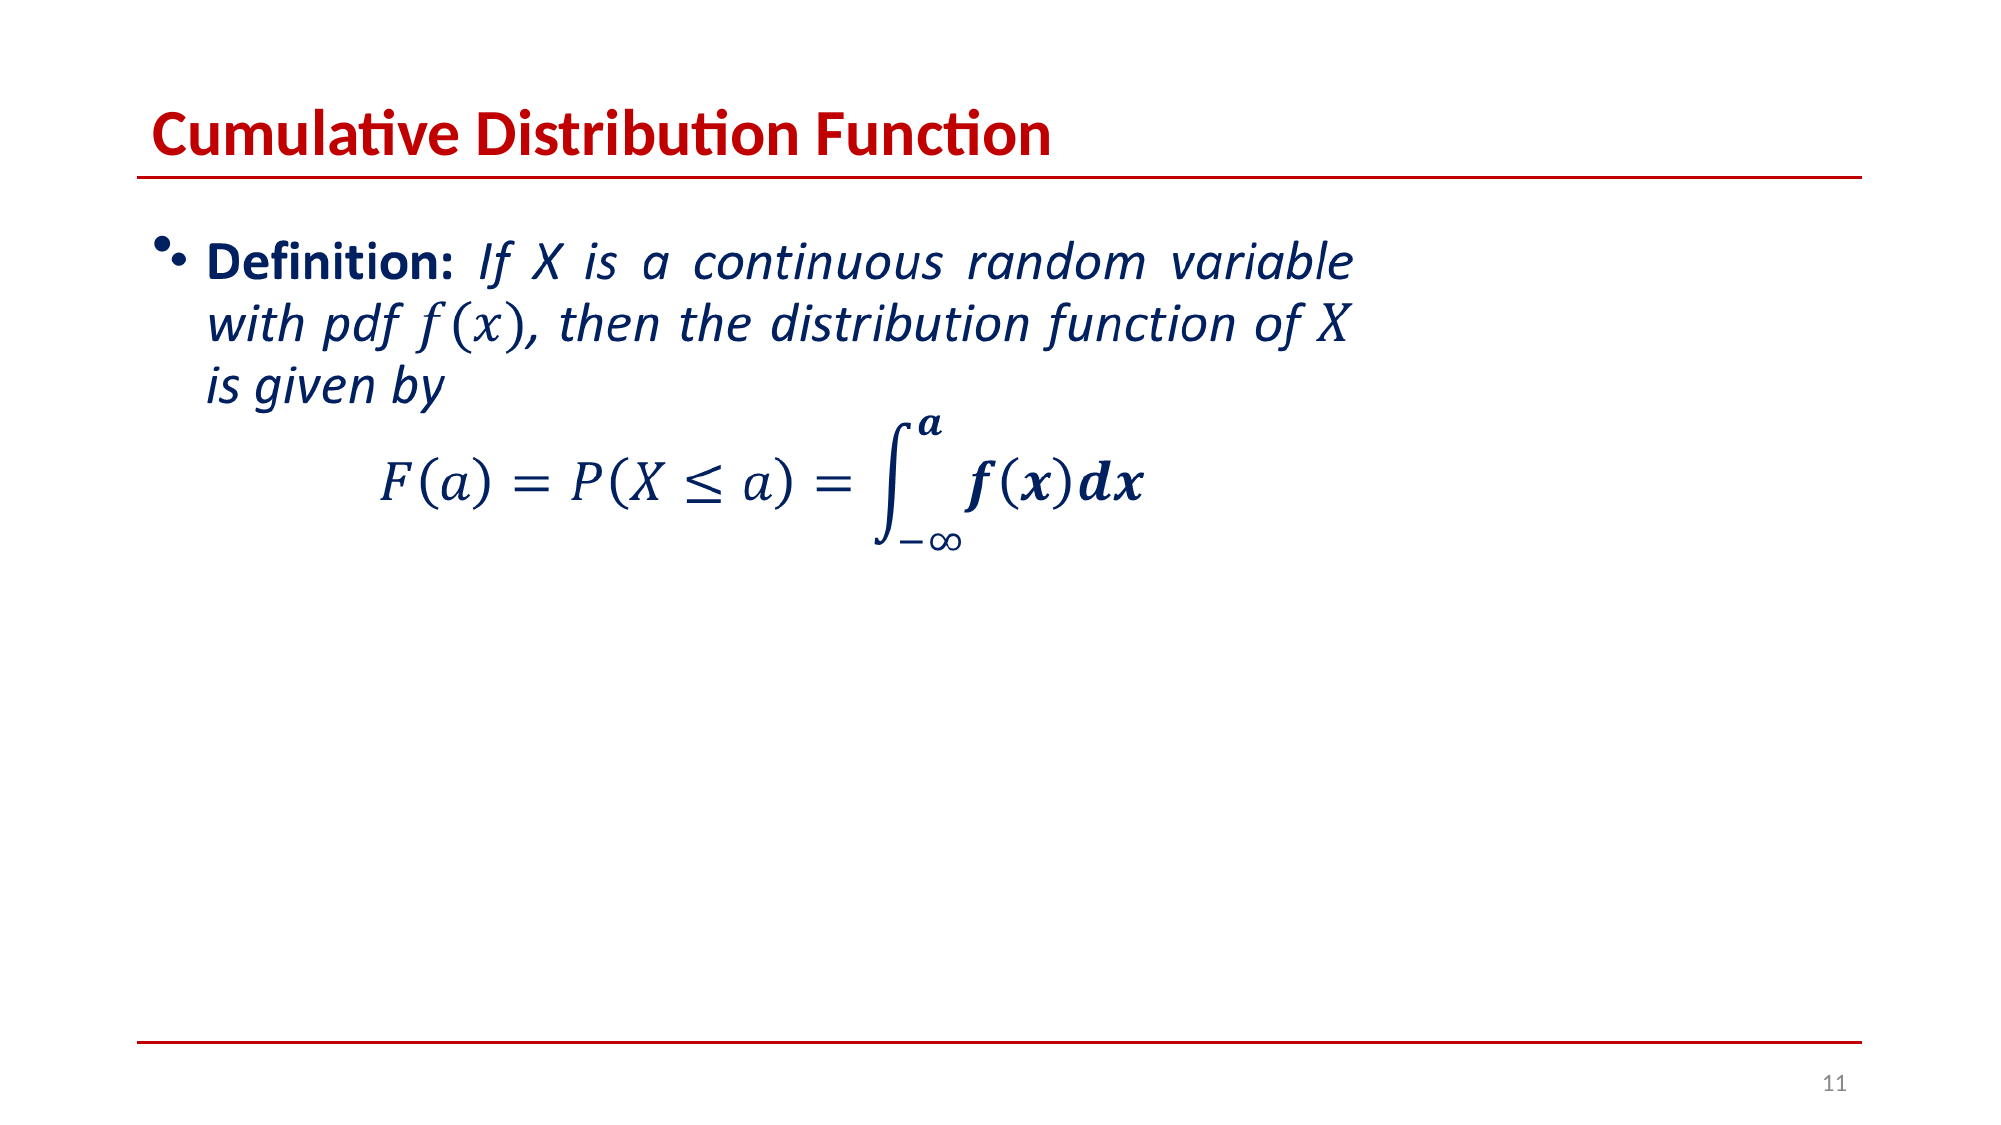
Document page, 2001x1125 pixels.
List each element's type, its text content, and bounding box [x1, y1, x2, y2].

slide_number ‹#› [1412, 1051, 1863, 1111]
title Cumulative Distribution Function [137, 90, 1863, 178]
list [137, 208, 1388, 1014]
